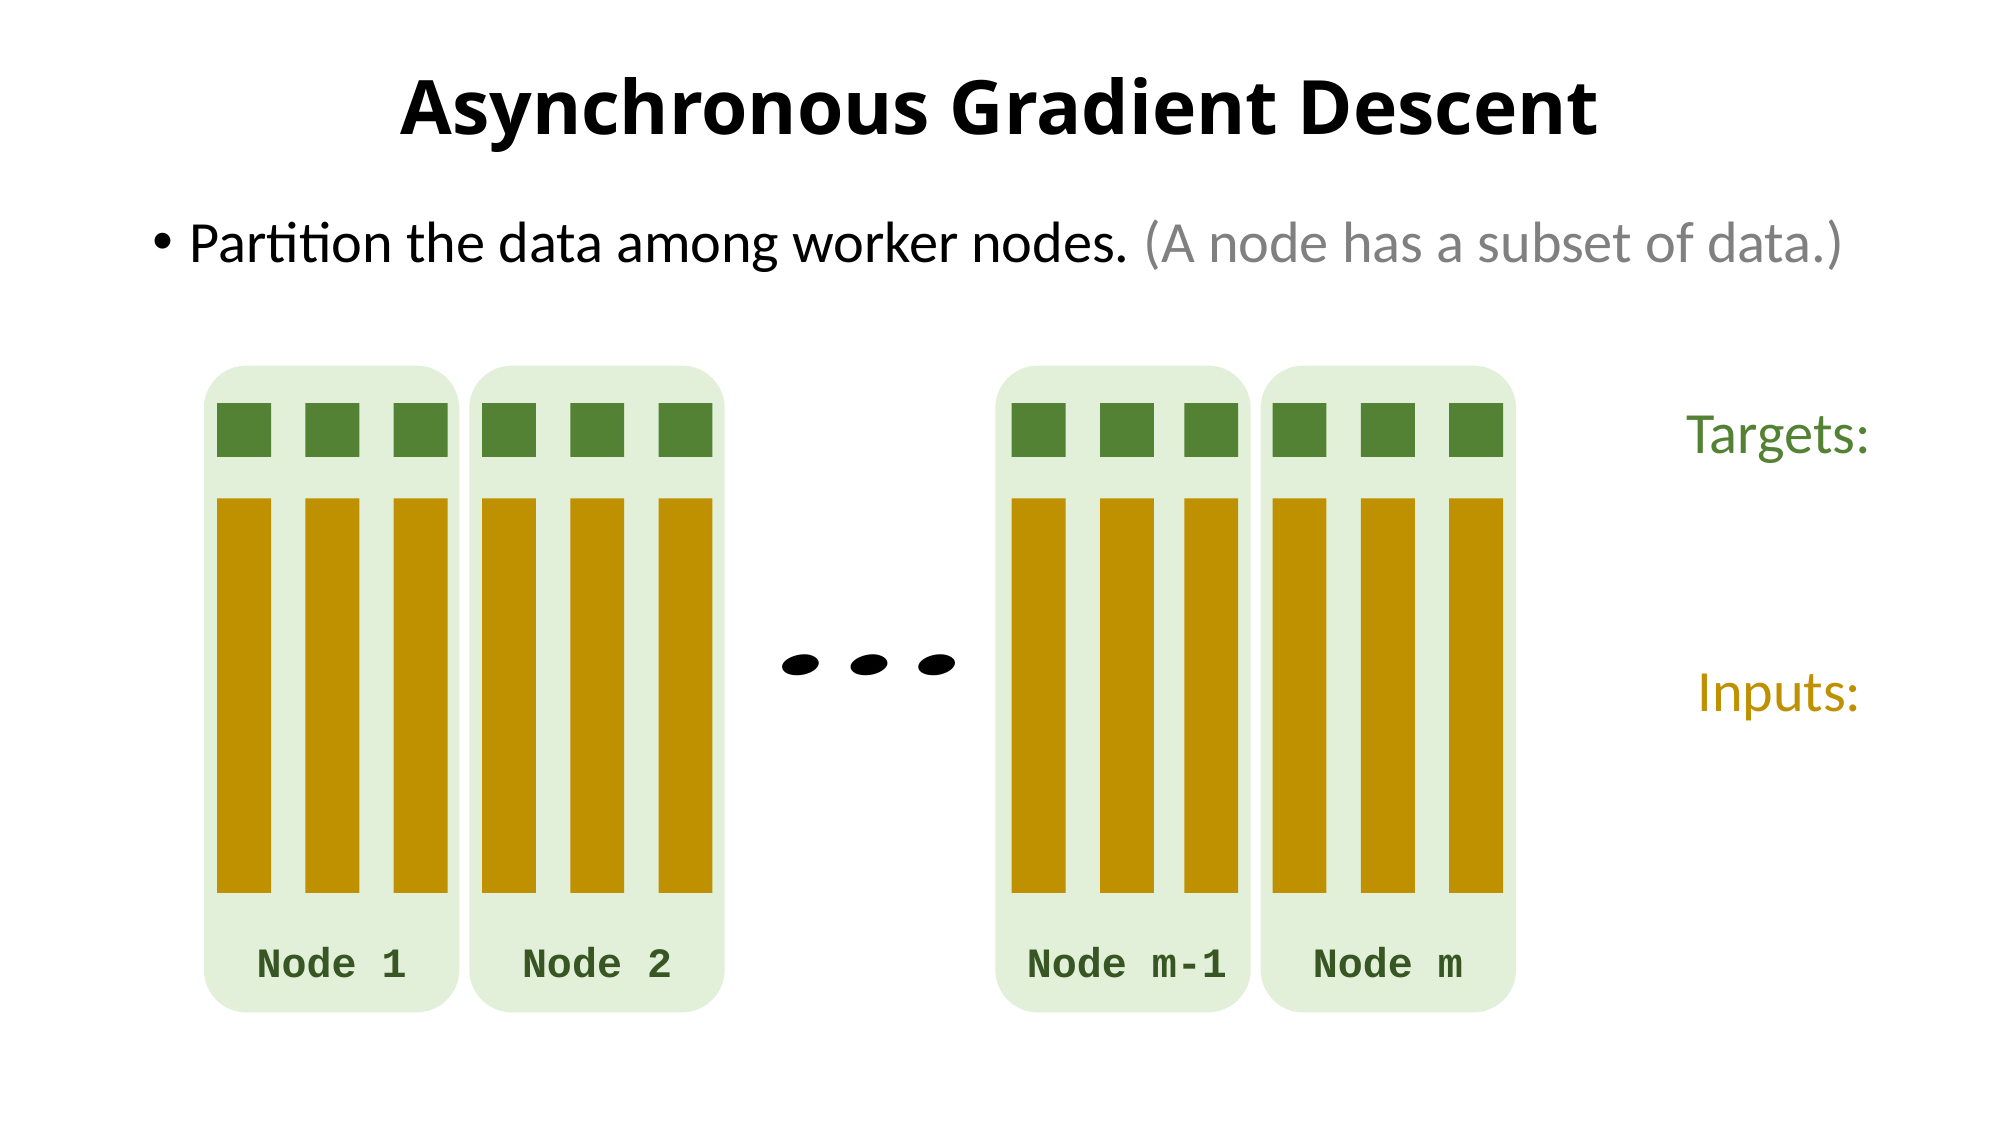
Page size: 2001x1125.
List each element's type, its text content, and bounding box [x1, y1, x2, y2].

text_box Node 2 [507, 928, 687, 993]
text_box [1011, 402, 1067, 458]
text_box [481, 497, 537, 894]
text_box [1448, 402, 1504, 458]
text_box [1272, 497, 1328, 894]
text_box [1099, 497, 1155, 894]
text_box [658, 402, 713, 458]
text_box Node m-1 [1012, 928, 1242, 993]
text_box [1360, 497, 1416, 894]
text_box [216, 402, 272, 458]
text_box [1183, 402, 1239, 458]
text_box [304, 497, 360, 894]
list Partition the data among worker nodes. (A node has a subset of data.) [137, 219, 1863, 325]
text_box [202, 364, 461, 1014]
text_box [1183, 497, 1239, 894]
text_box Node m [1297, 928, 1478, 993]
text_box [1272, 402, 1328, 458]
text_box [658, 497, 713, 894]
text_box Asynchronous Gradient Descent [137, 1, 1863, 219]
text_box [994, 364, 1252, 1014]
text_box [481, 402, 537, 458]
text_box [304, 402, 360, 458]
text_box [1011, 497, 1067, 894]
text_box [569, 402, 625, 458]
text_box [1448, 497, 1504, 894]
text_box [468, 364, 726, 1014]
text_box [393, 497, 449, 894]
text_box [1259, 364, 1518, 1014]
text_box [569, 497, 625, 894]
text_box Node 1 [241, 928, 422, 993]
text_box [1099, 402, 1155, 458]
text_box [216, 497, 272, 894]
text_box [393, 402, 449, 458]
text_box [1360, 402, 1416, 458]
